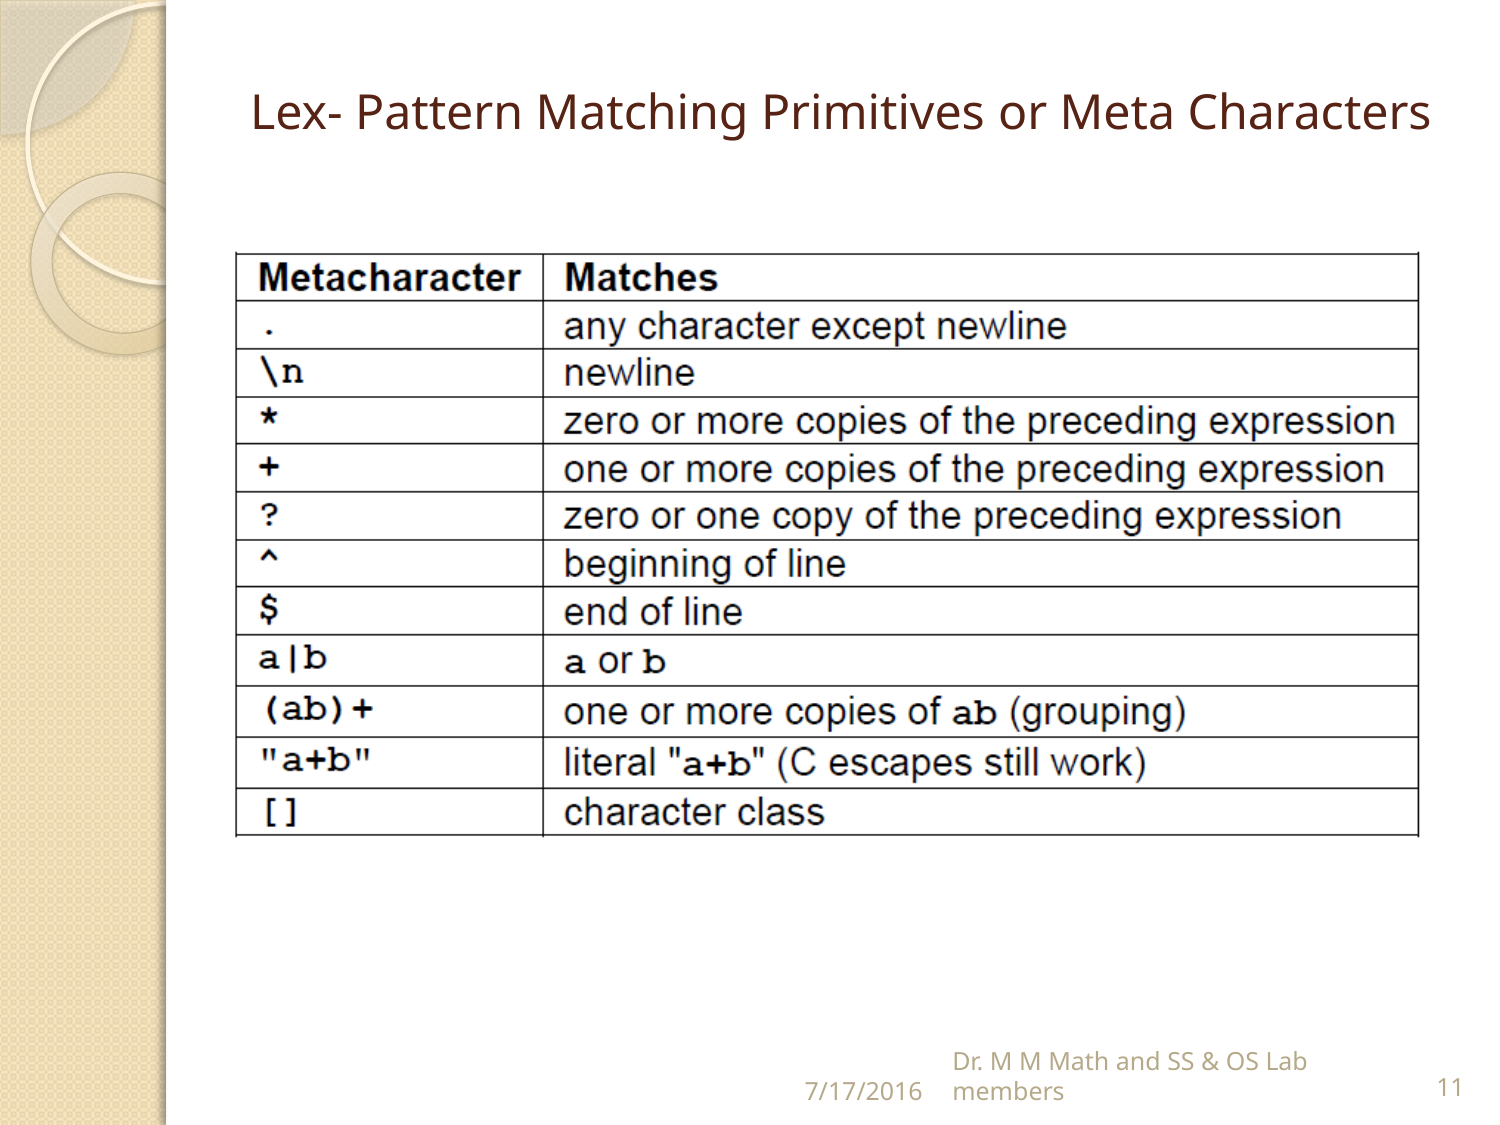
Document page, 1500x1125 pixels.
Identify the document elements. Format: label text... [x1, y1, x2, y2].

title Lex- Pattern Matching Primitives or Meta Characters [235, 45, 1466, 233]
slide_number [587, 1034, 938, 1113]
slide_number 11 [1413, 1034, 1488, 1113]
footer Dr. M M Math and SS & OS Lab members [938, 1034, 1413, 1113]
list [212, 237, 1443, 863]
